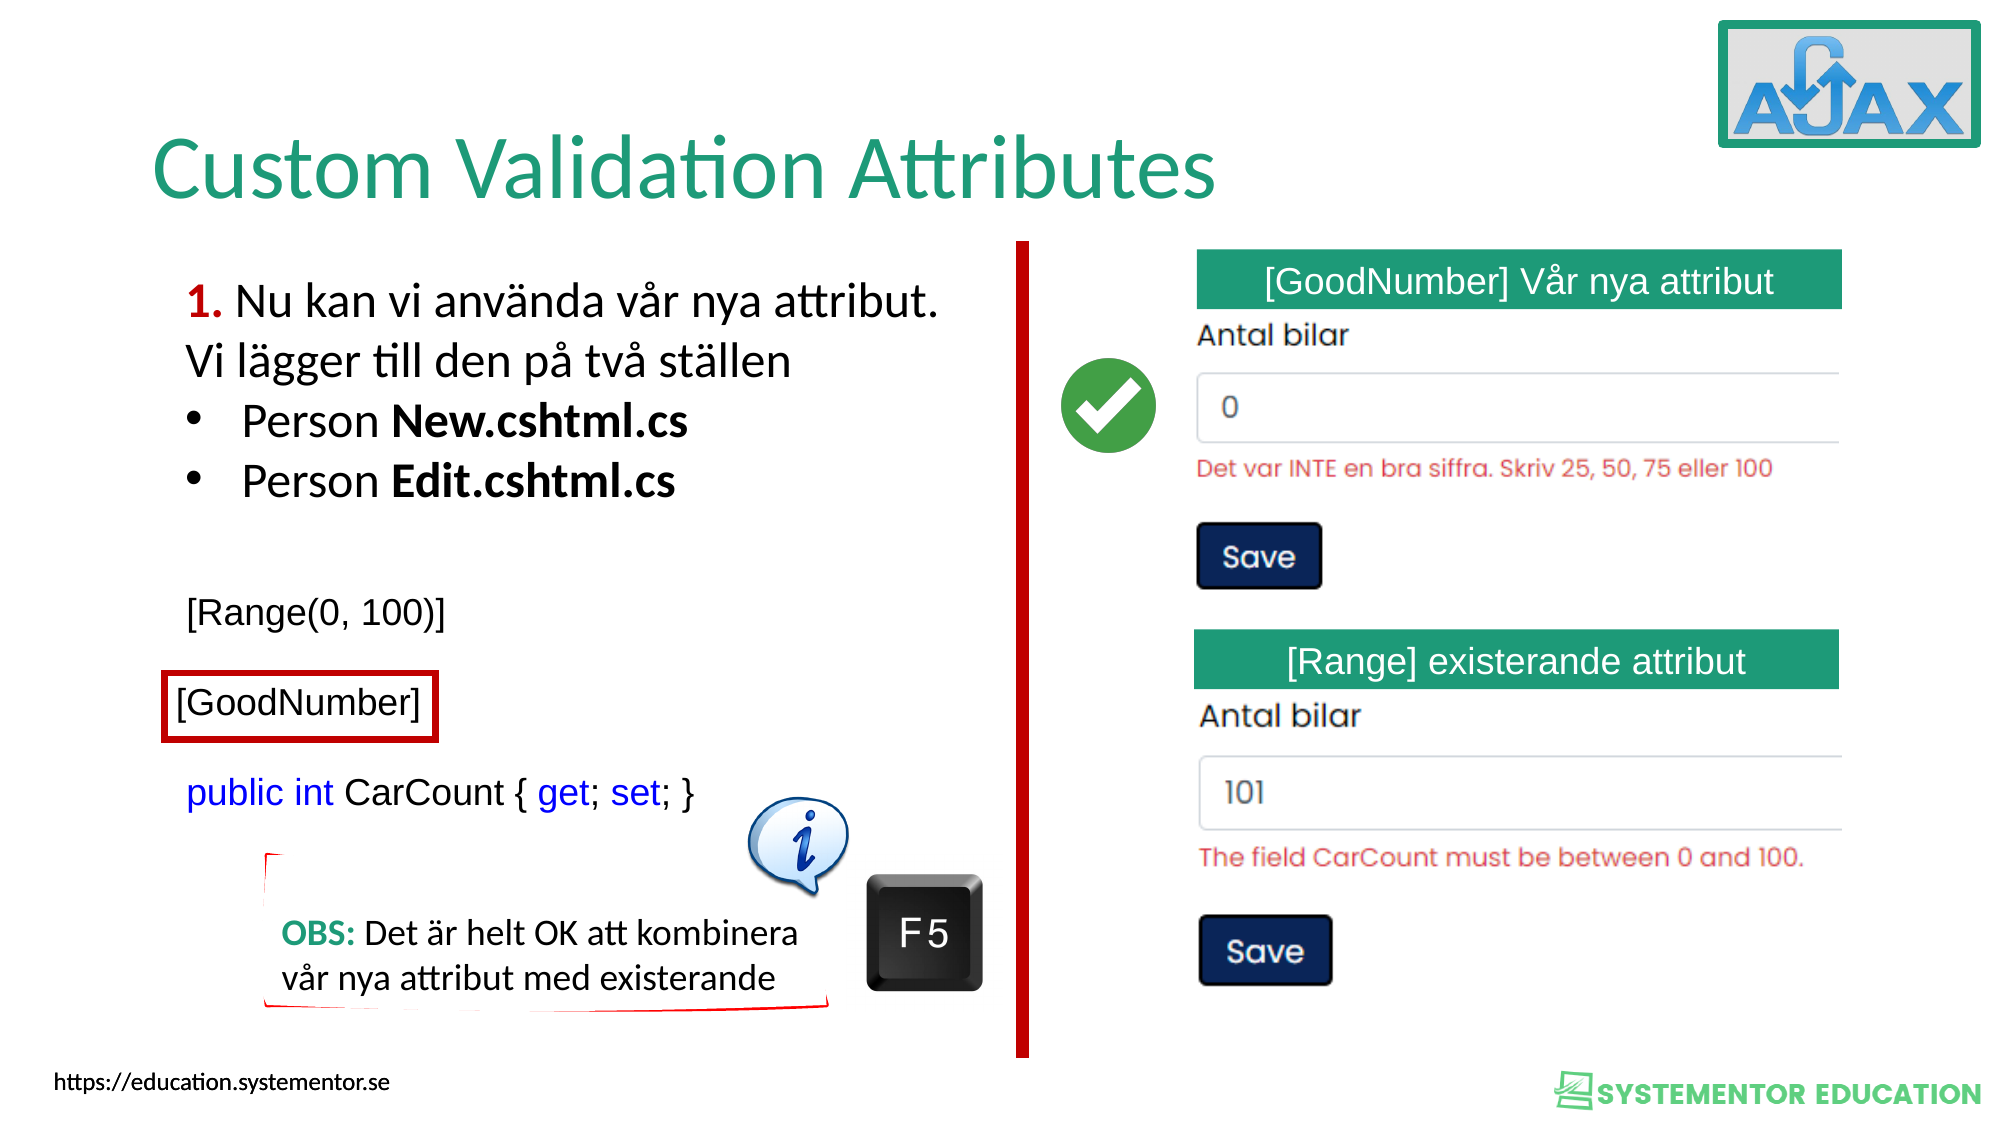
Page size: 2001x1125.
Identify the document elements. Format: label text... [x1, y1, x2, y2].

text_box Custom Validation Attributes [137, 59, 1863, 277]
text_box 1. Nu kan vi använda vår nya attribut. Vi lägger till den på två ställen Person New.cshtml.cs Person Edit.cshtml.cs [170, 277, 1000, 497]
text_box [GoodNumber] Vår nya attribut [1196, 249, 1842, 293]
picture [1057, 291, 1840, 615]
picture [1176, 679, 1843, 1006]
text_box OBS: Det är helt OK att kombinera vår nya attribut med existerande [260, 855, 827, 1012]
picture [1545, 1057, 1996, 1125]
text_box [Range(0, 100)] [GoodNumber] public int CarCount { get; set; } [160, 580, 839, 821]
text_box https://education.systementor.se [39, 1058, 624, 1104]
text_box [Range] existerande attribut [1194, 629, 1839, 677]
picture [739, 789, 1004, 1012]
picture [1727, 28, 1972, 140]
text_box [162, 671, 438, 741]
